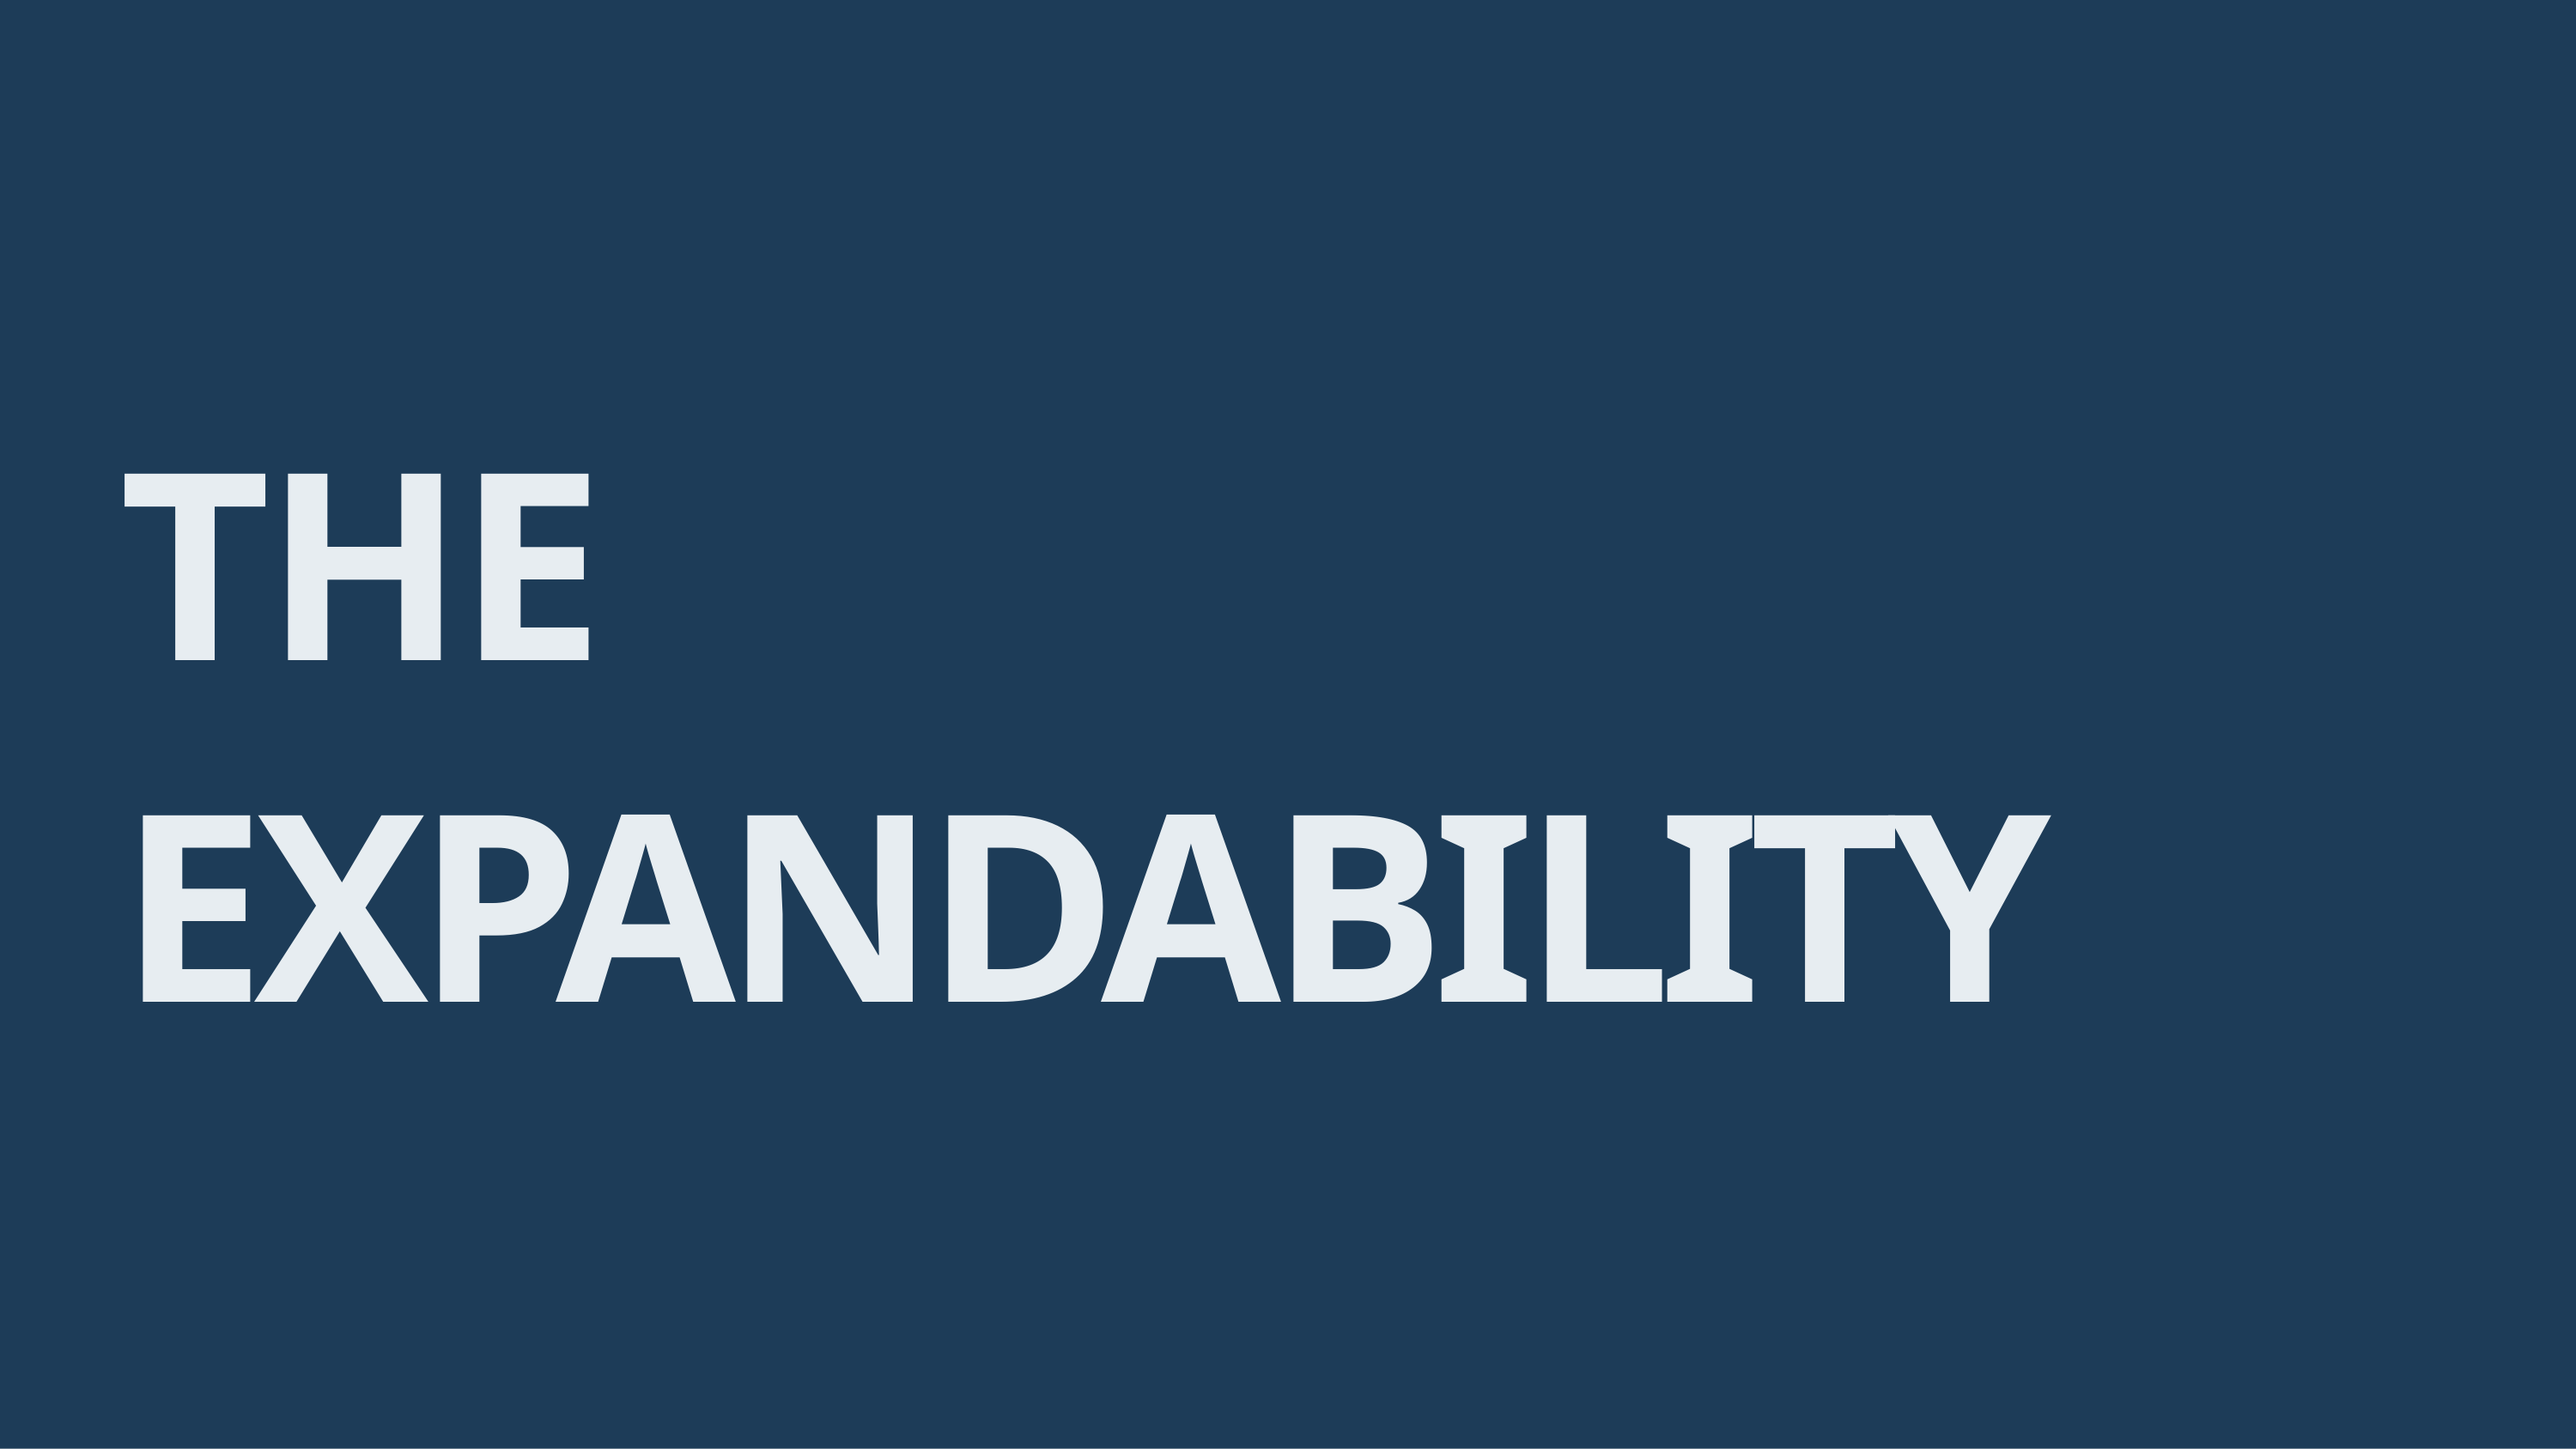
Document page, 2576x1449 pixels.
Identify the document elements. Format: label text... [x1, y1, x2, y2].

text_box THE EXPANDABILITY [118, 368, 2403, 1055]
